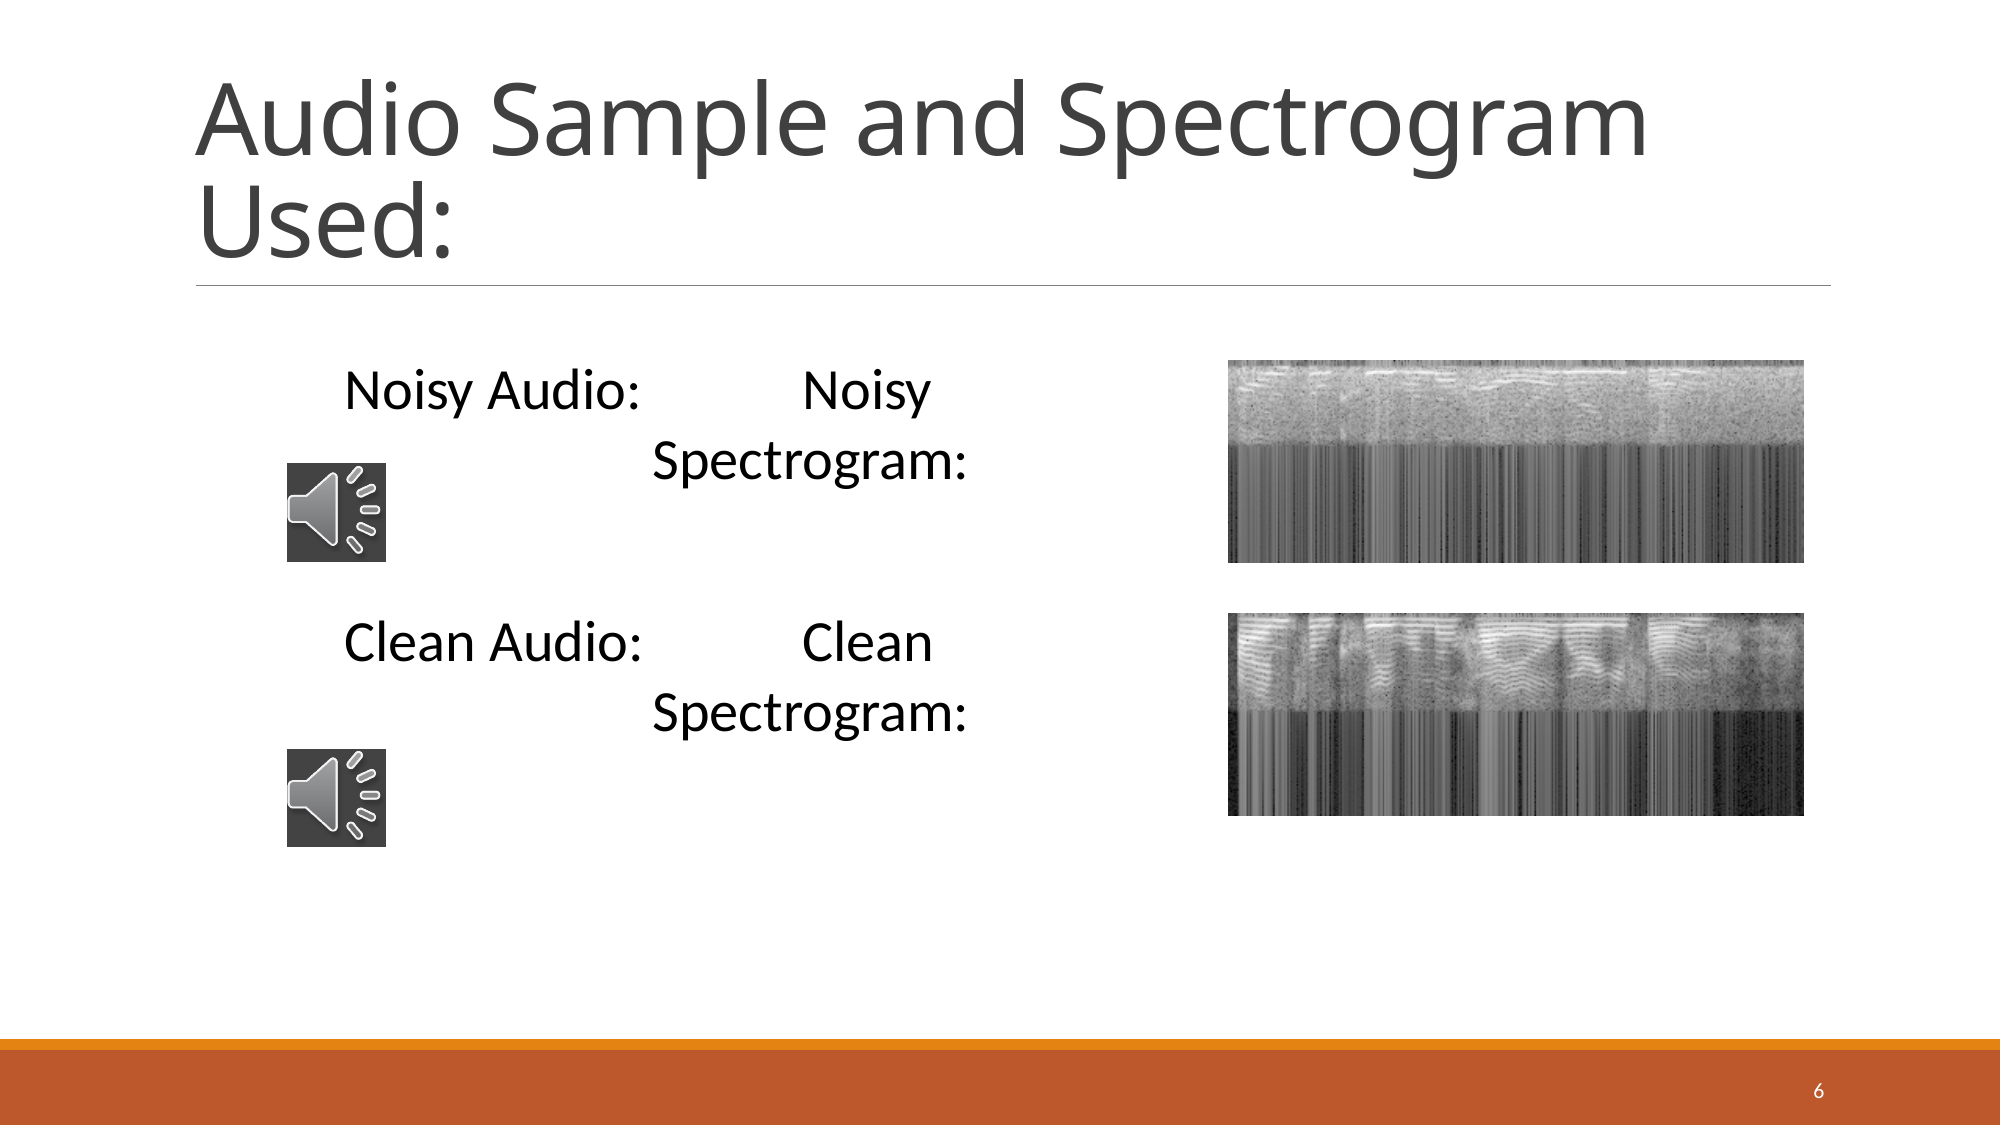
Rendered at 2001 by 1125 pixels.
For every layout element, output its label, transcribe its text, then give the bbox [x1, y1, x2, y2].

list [286, 461, 387, 563]
picture [1228, 613, 1805, 817]
picture [286, 747, 387, 849]
slide_number 6 [1624, 1059, 1840, 1120]
text_box Clean Audio: [179, 595, 637, 681]
picture [1228, 360, 1805, 563]
text_box Clean Spectrogram: [637, 595, 1229, 751]
text_box Noisy Audio: [179, 343, 637, 429]
text_box Noisy Spectrogram: [637, 343, 1229, 499]
title Audio Sample and Spectrogram Used: [180, 47, 1830, 285]
